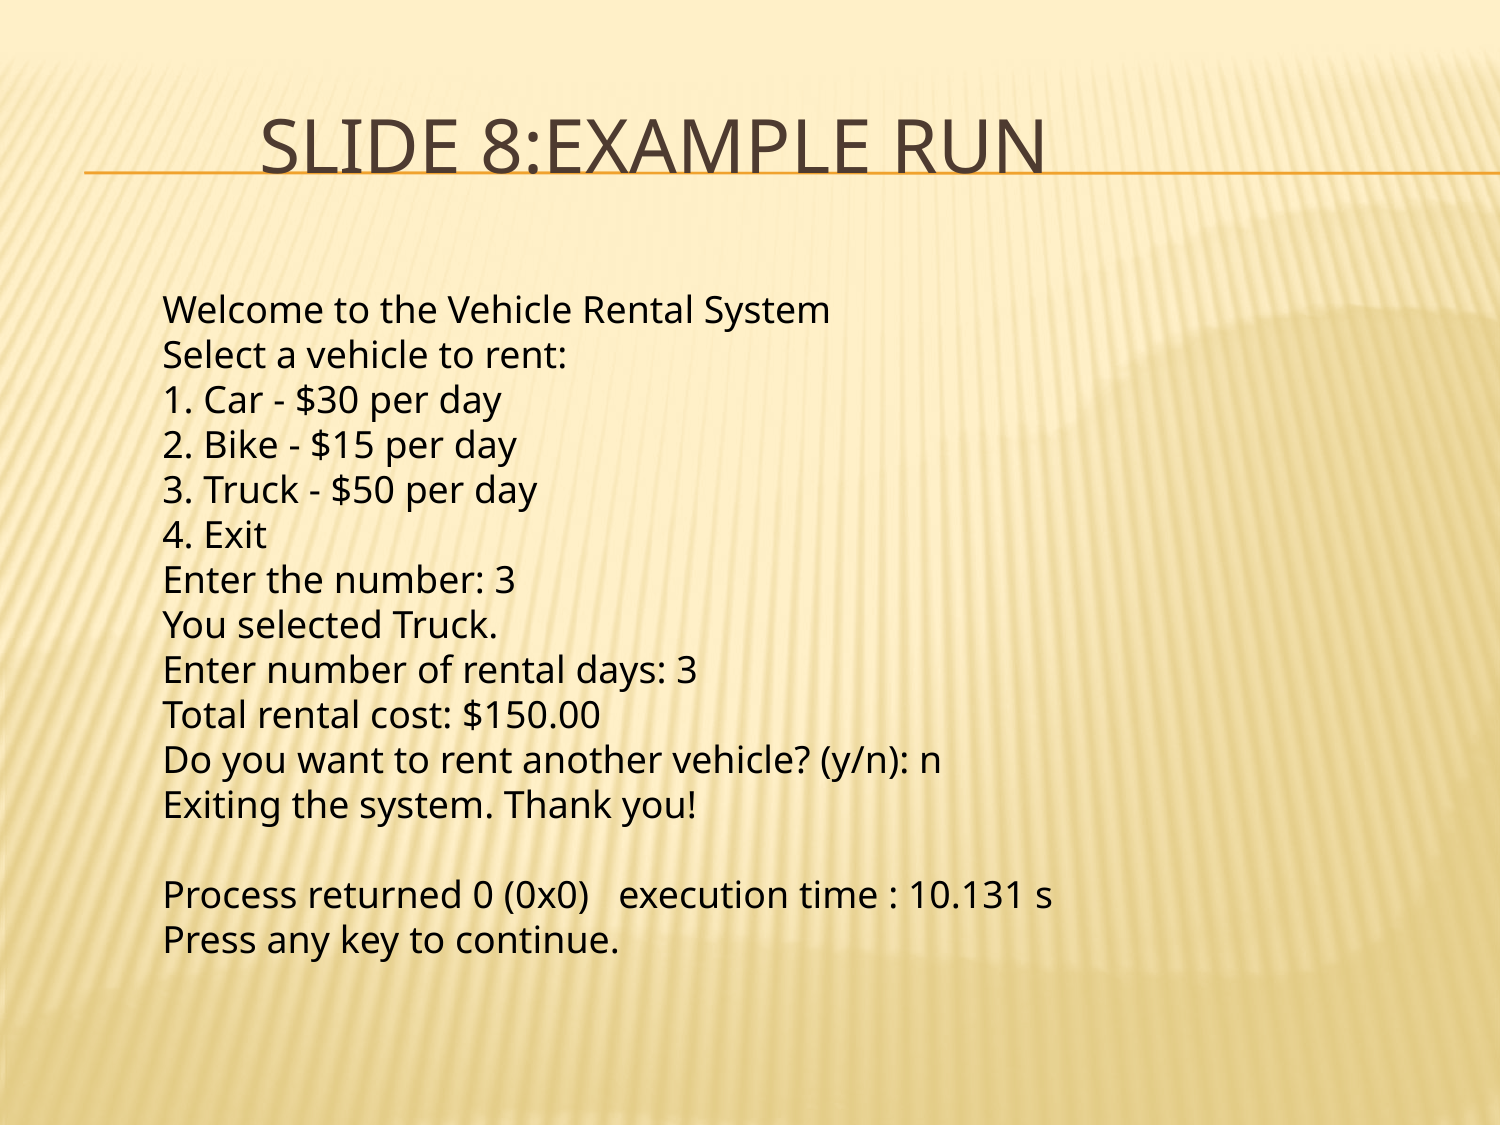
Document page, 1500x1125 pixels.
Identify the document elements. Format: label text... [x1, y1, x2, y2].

text_box Welcome to the Vehicle Rental System Select a vehicle to rent: 1. Car - $30 per day 2. Bike - $15 per day 3. Truck - $50 per day 4. Exit Enter the number: 3 You selected Truck. Enter number of rental days: 3 Total rental cost: $150.00 Do you want to rent another vehicle? (y/n): n Exiting the system. Thank you! Process returned 0 (0x0) execution time : 10.131 s Press any key to continue. [147, 278, 1412, 1125]
title Slide 8:example run [49, 75, 1475, 213]
